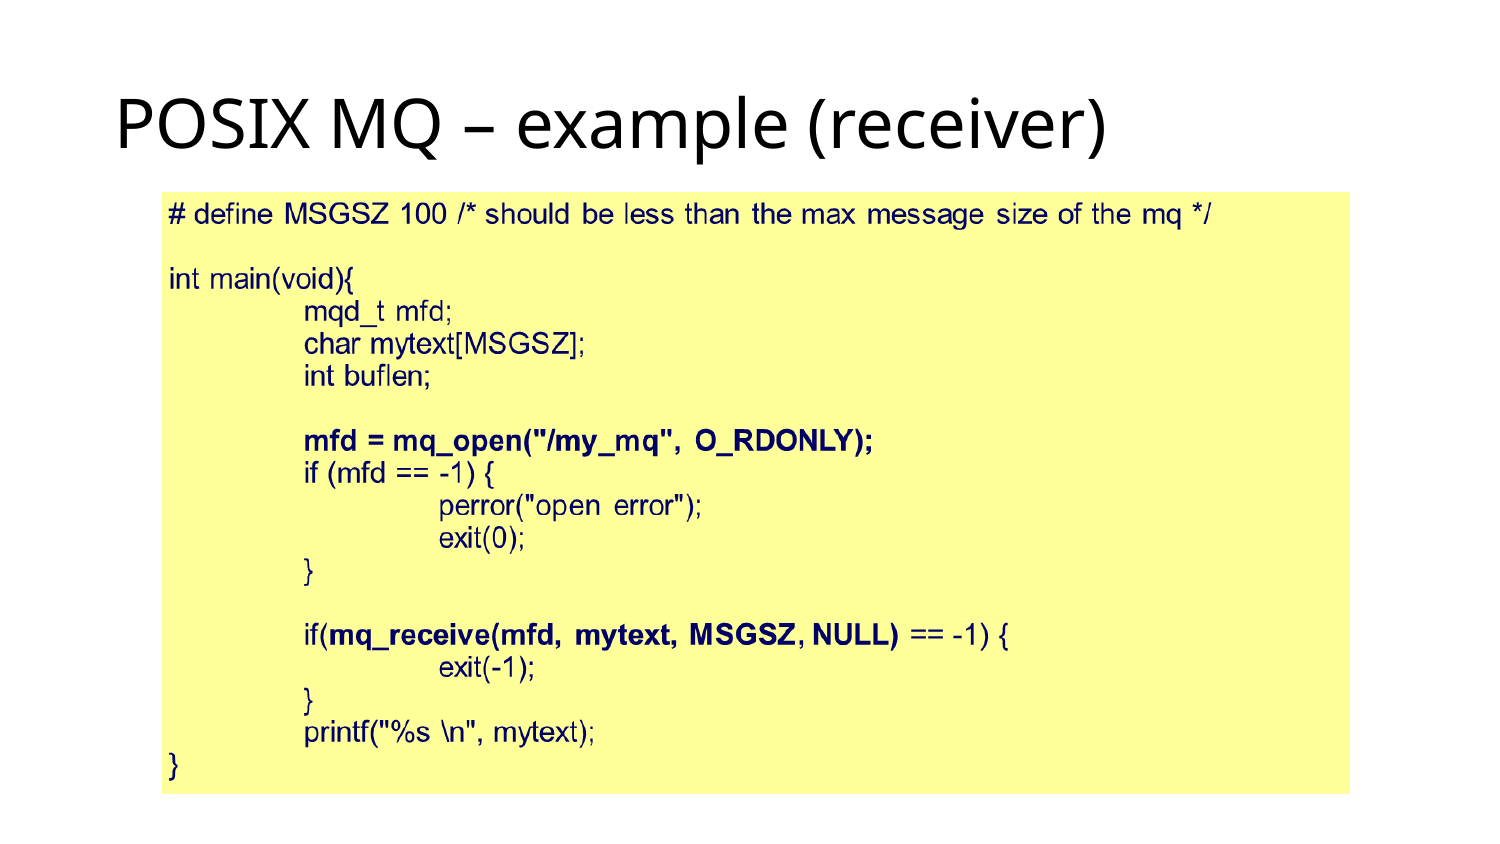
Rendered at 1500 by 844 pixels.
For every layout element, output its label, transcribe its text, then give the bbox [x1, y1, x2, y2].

title POSIX MQ – example (receiver) [103, 44, 1397, 208]
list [150, 185, 1350, 799]
